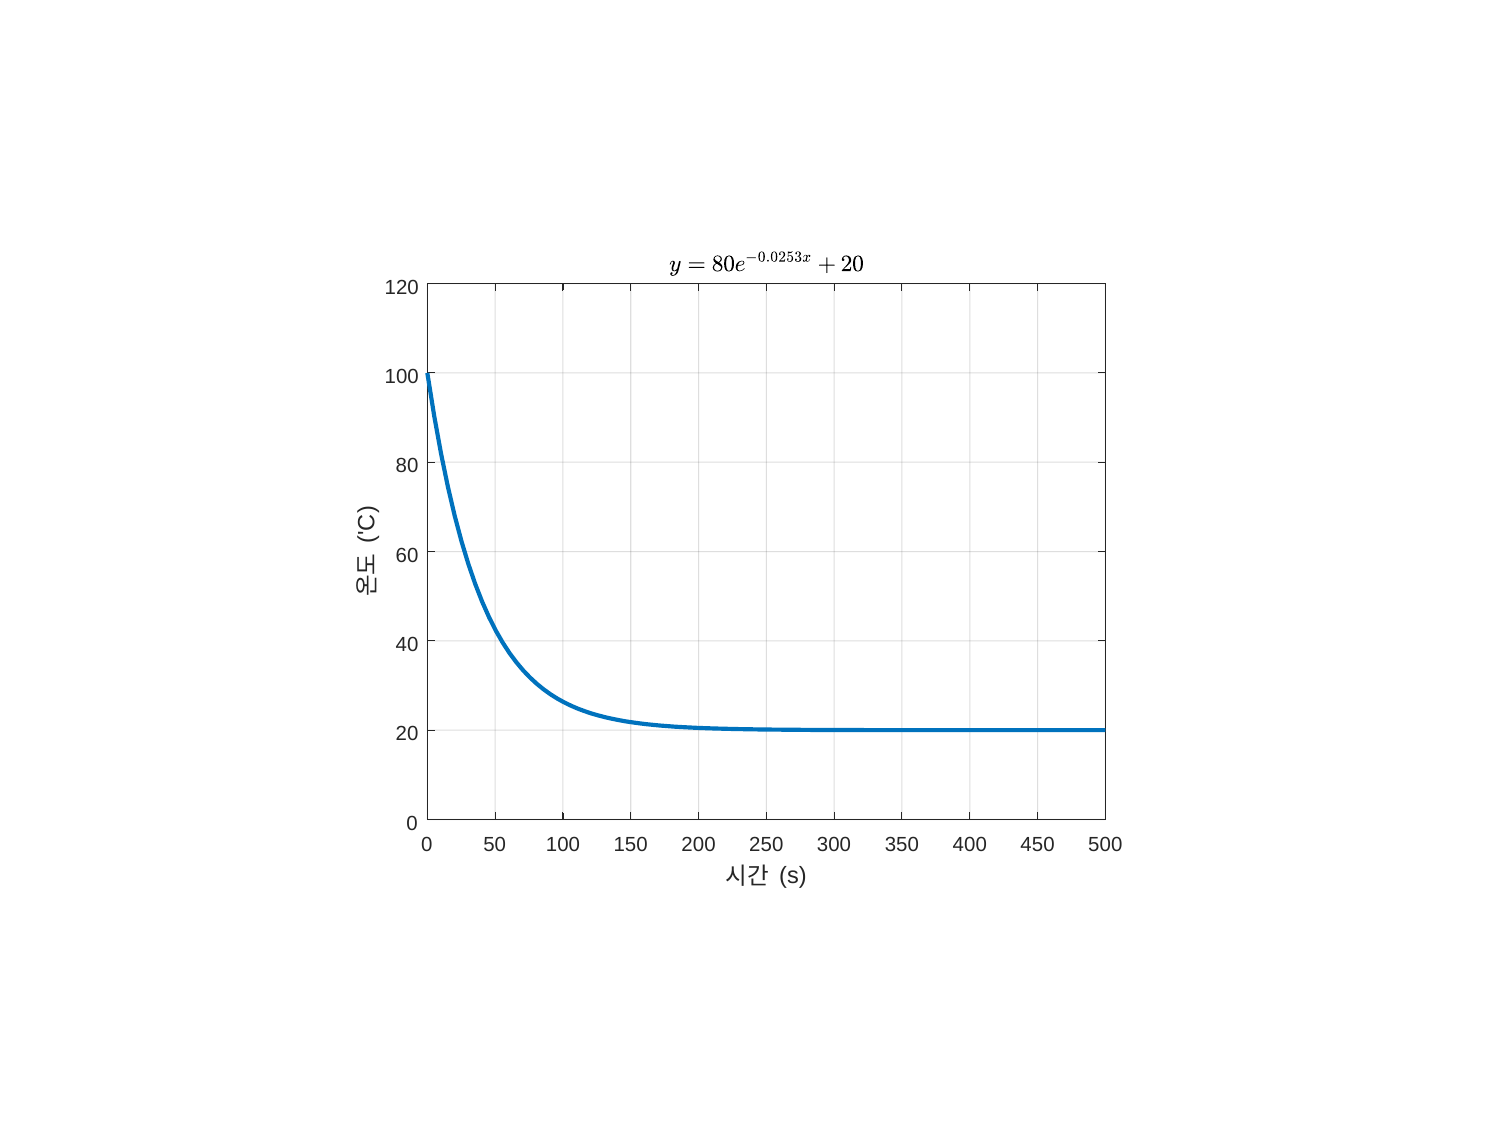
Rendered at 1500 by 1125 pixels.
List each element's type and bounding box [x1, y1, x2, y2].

picture [312, 234, 1187, 890]
